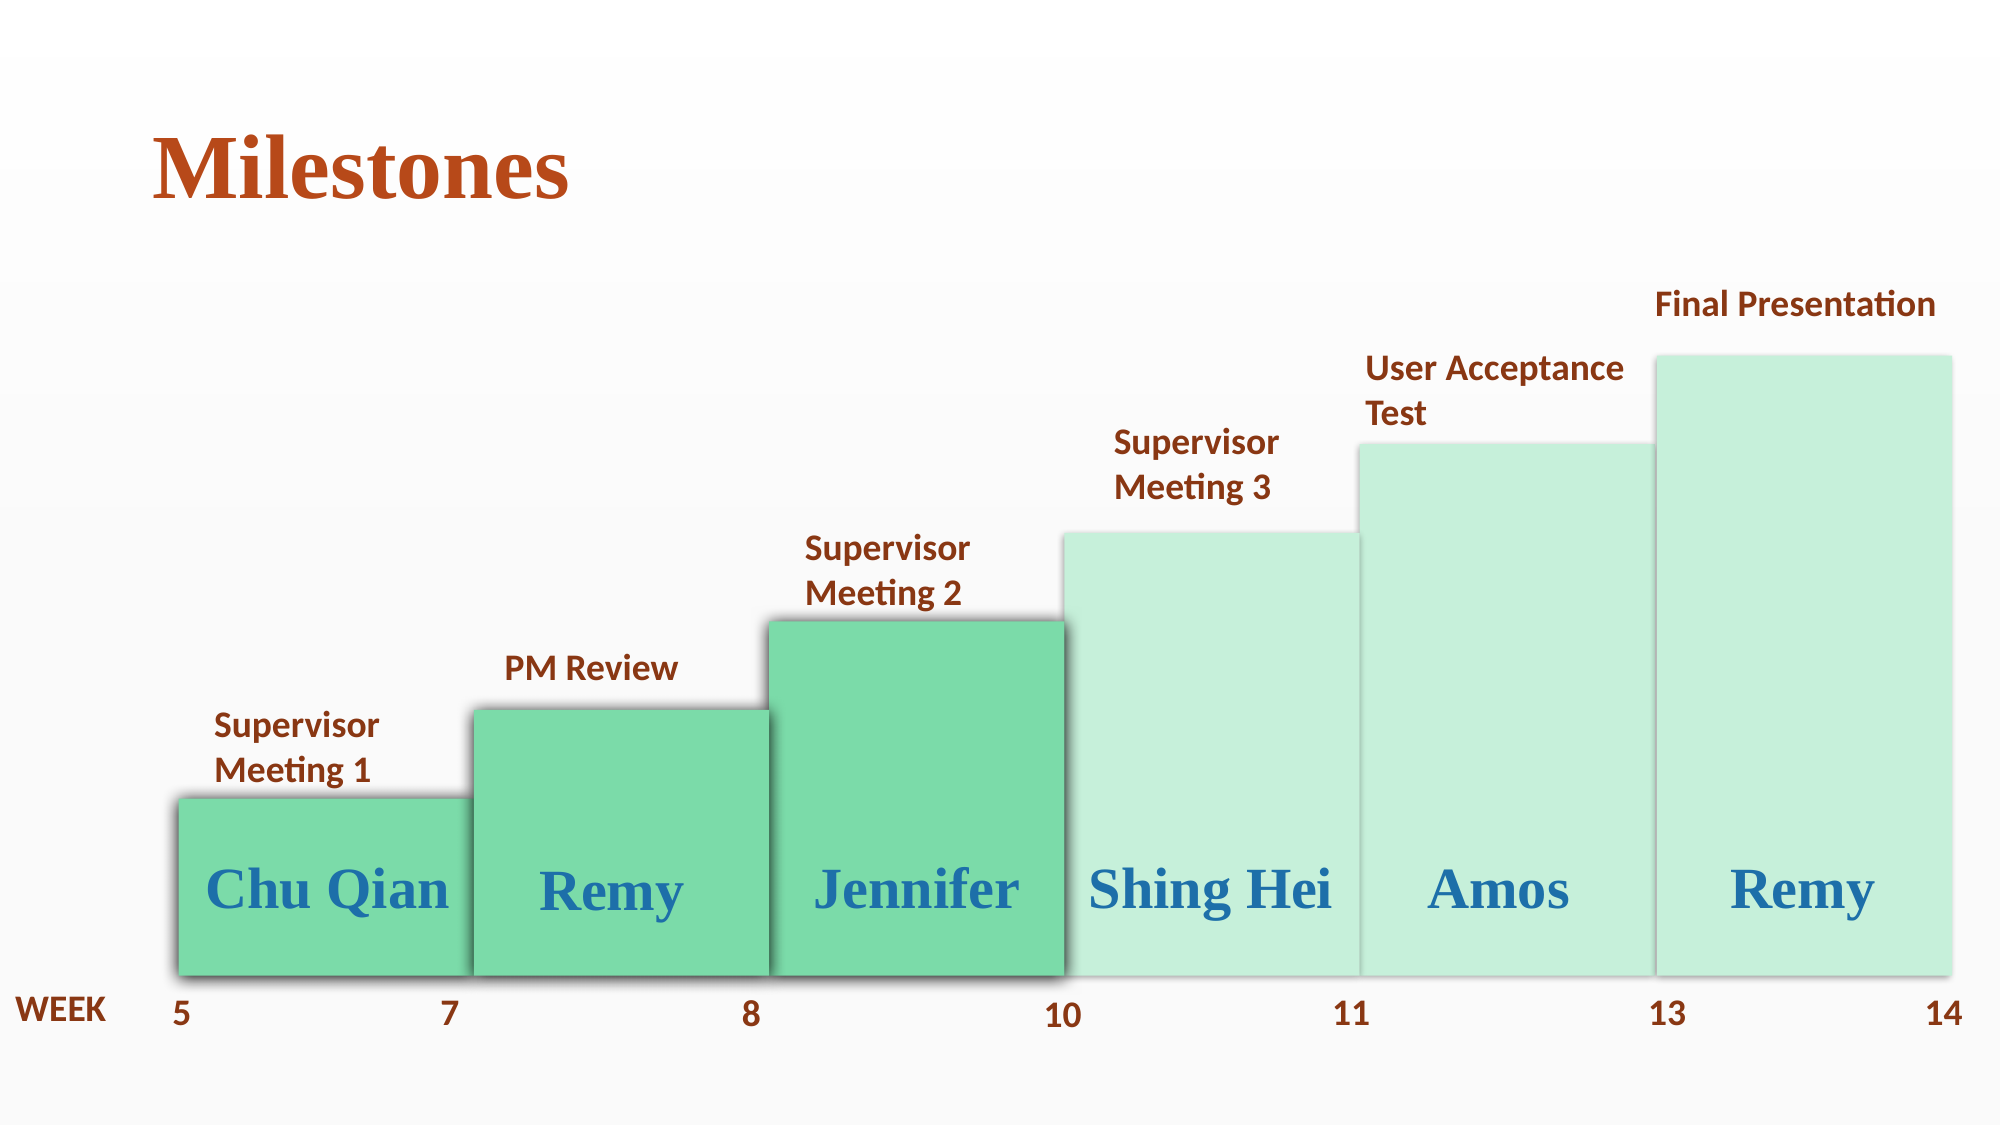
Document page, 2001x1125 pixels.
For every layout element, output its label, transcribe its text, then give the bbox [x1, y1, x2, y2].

text_box [768, 621, 1065, 976]
text_box 5 [157, 980, 201, 1041]
text_box [1064, 532, 1360, 976]
text_box [1359, 443, 1651, 976]
text_box User Acceptance Test [1350, 334, 1676, 440]
text_box PM Review [489, 635, 694, 696]
text_box Supervisor Meeting 1 [199, 692, 469, 798]
text_box [473, 709, 770, 976]
text_box 11 [1316, 980, 1398, 1041]
text_box 7 [425, 980, 469, 1041]
text_box WEEK [0, 976, 146, 1037]
text_box Remy [1714, 842, 1891, 928]
text_box Supervisor Meeting 2 [790, 515, 1063, 621]
text_box [1656, 355, 1953, 976]
text_box [178, 798, 460, 976]
text_box 10 [1028, 982, 1108, 1043]
text_box Shing Hei [1073, 842, 1349, 928]
text_box Remy [523, 844, 700, 930]
text_box Final Presentation [1639, 271, 1966, 331]
text_box Jennifer [798, 842, 1036, 928]
text_box 13 [1633, 980, 1704, 1041]
title Milestones [137, 59, 1863, 278]
text_box Supervisor Meeting 3 [1098, 409, 1372, 515]
text_box 8 [726, 981, 770, 1041]
text_box 14 [1909, 980, 1980, 1041]
text_box Amos [1412, 842, 1586, 928]
text_box Chu Qian [190, 842, 466, 928]
